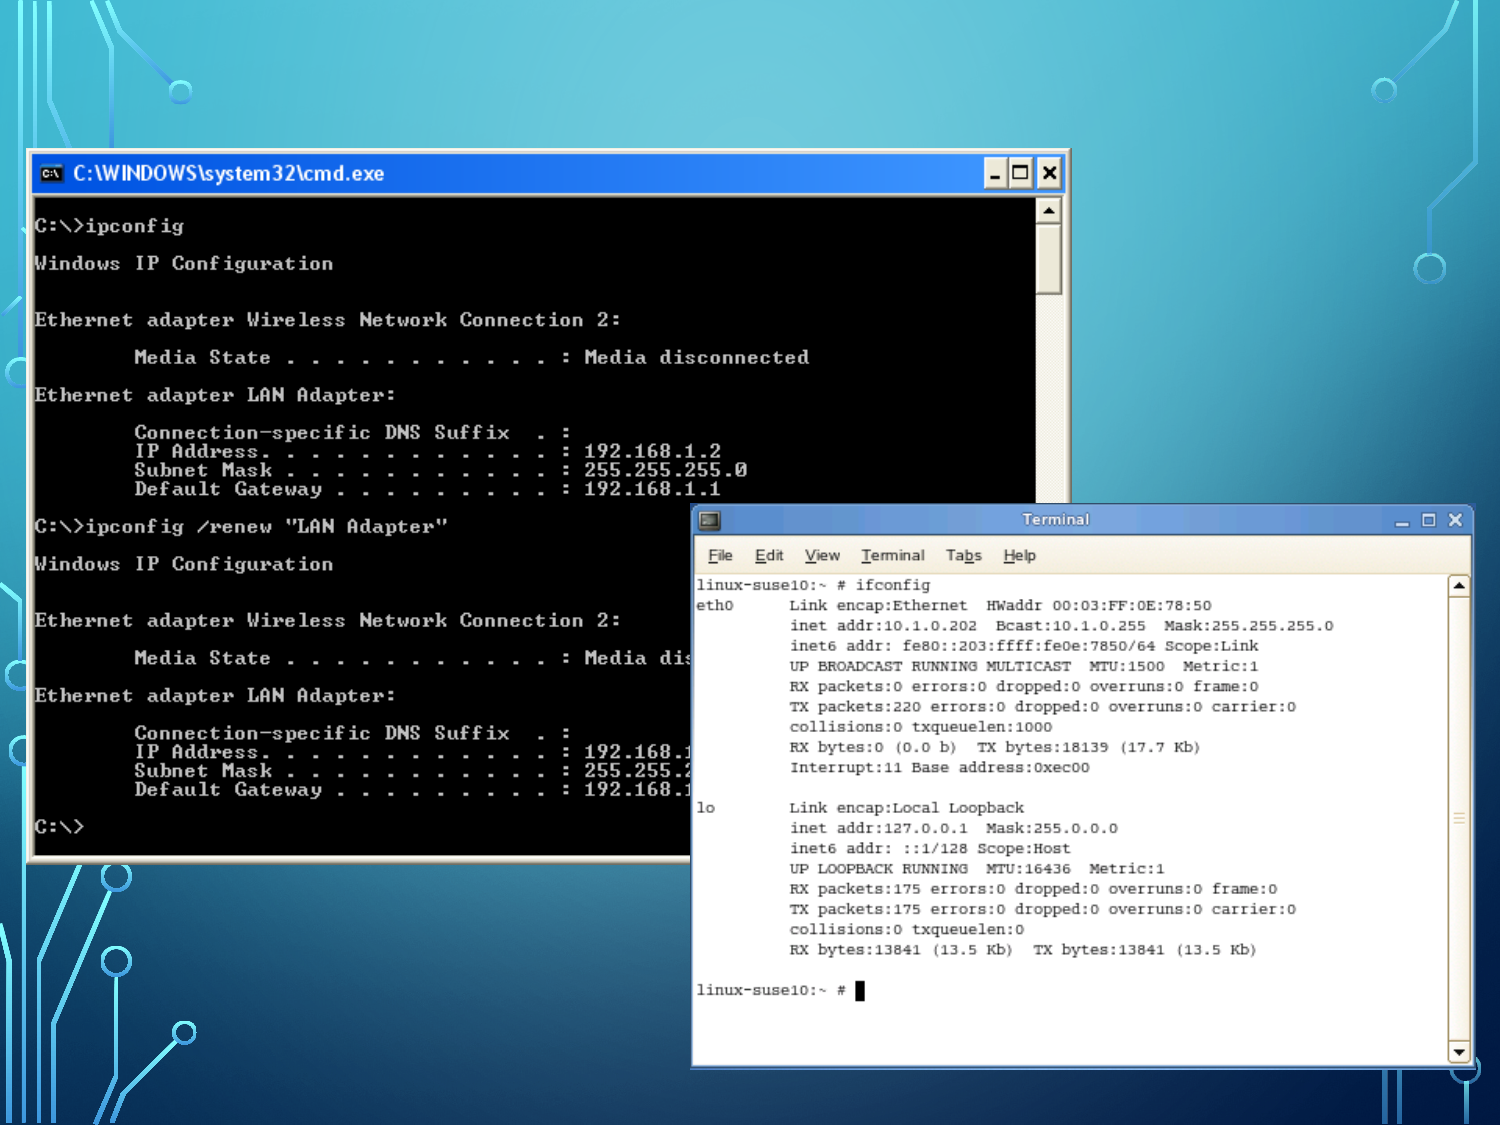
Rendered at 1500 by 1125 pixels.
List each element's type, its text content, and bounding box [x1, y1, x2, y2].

title ipconfig / ifconfig [140, 101, 1360, 344]
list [26, 148, 1072, 865]
picture [690, 502, 1477, 1071]
